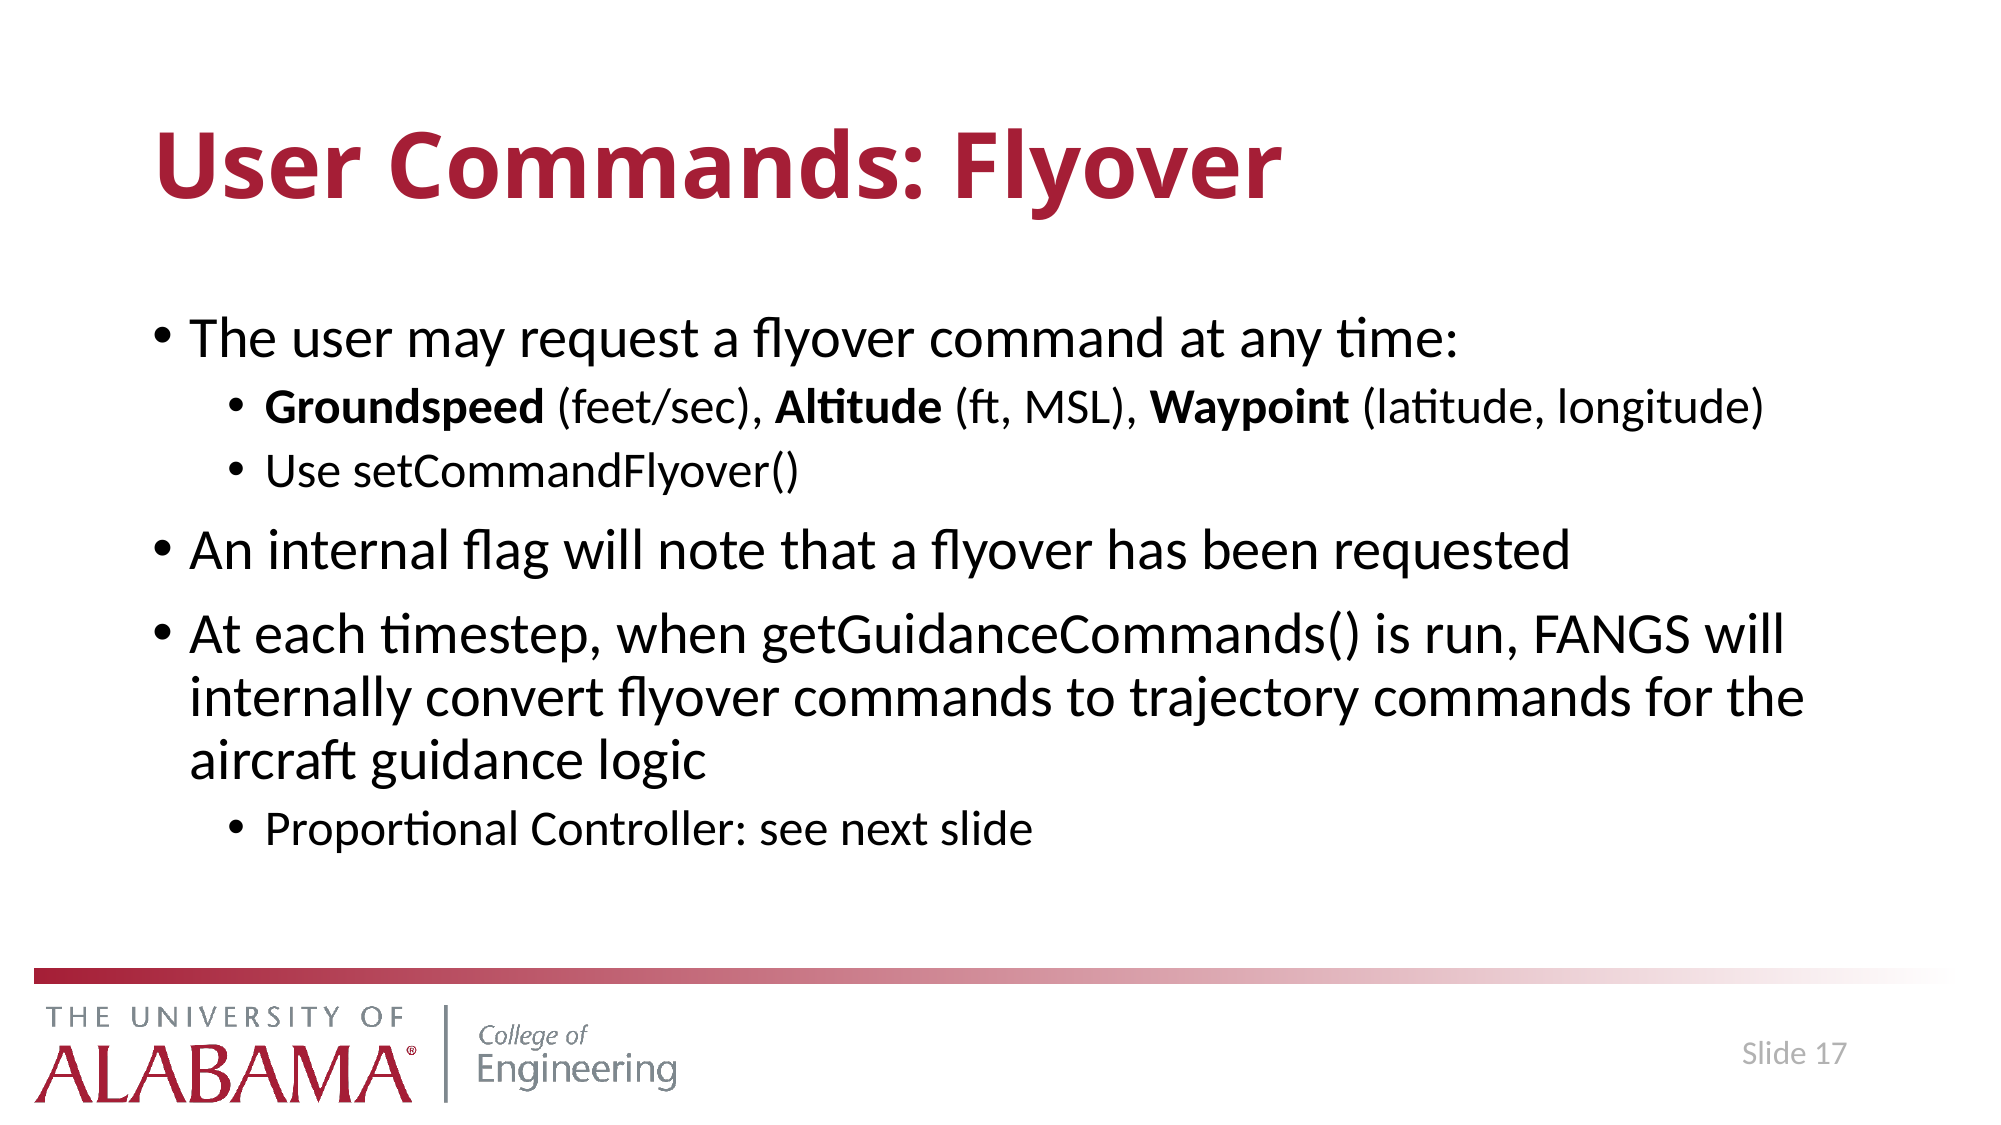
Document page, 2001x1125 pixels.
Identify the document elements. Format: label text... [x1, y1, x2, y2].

picture [34, 1005, 676, 1103]
list The user may request a flyover command at any time: Groundspeed (feet/sec), Altitude (ft, MSL), Waypoint (latitude, longitude) Use setCommandFlyover() An internal flag will note that a flyover has been requested At each timestep, when getGuidanceCommands() is run, FANGS will internally convert flyover commands to trajectory commands for the aircraft guidance logic Proportional Controller: see next slide [137, 299, 1863, 948]
title User Commands: Flyover [137, 59, 1863, 278]
slide_number Slide 17 [1412, 1023, 1863, 1084]
